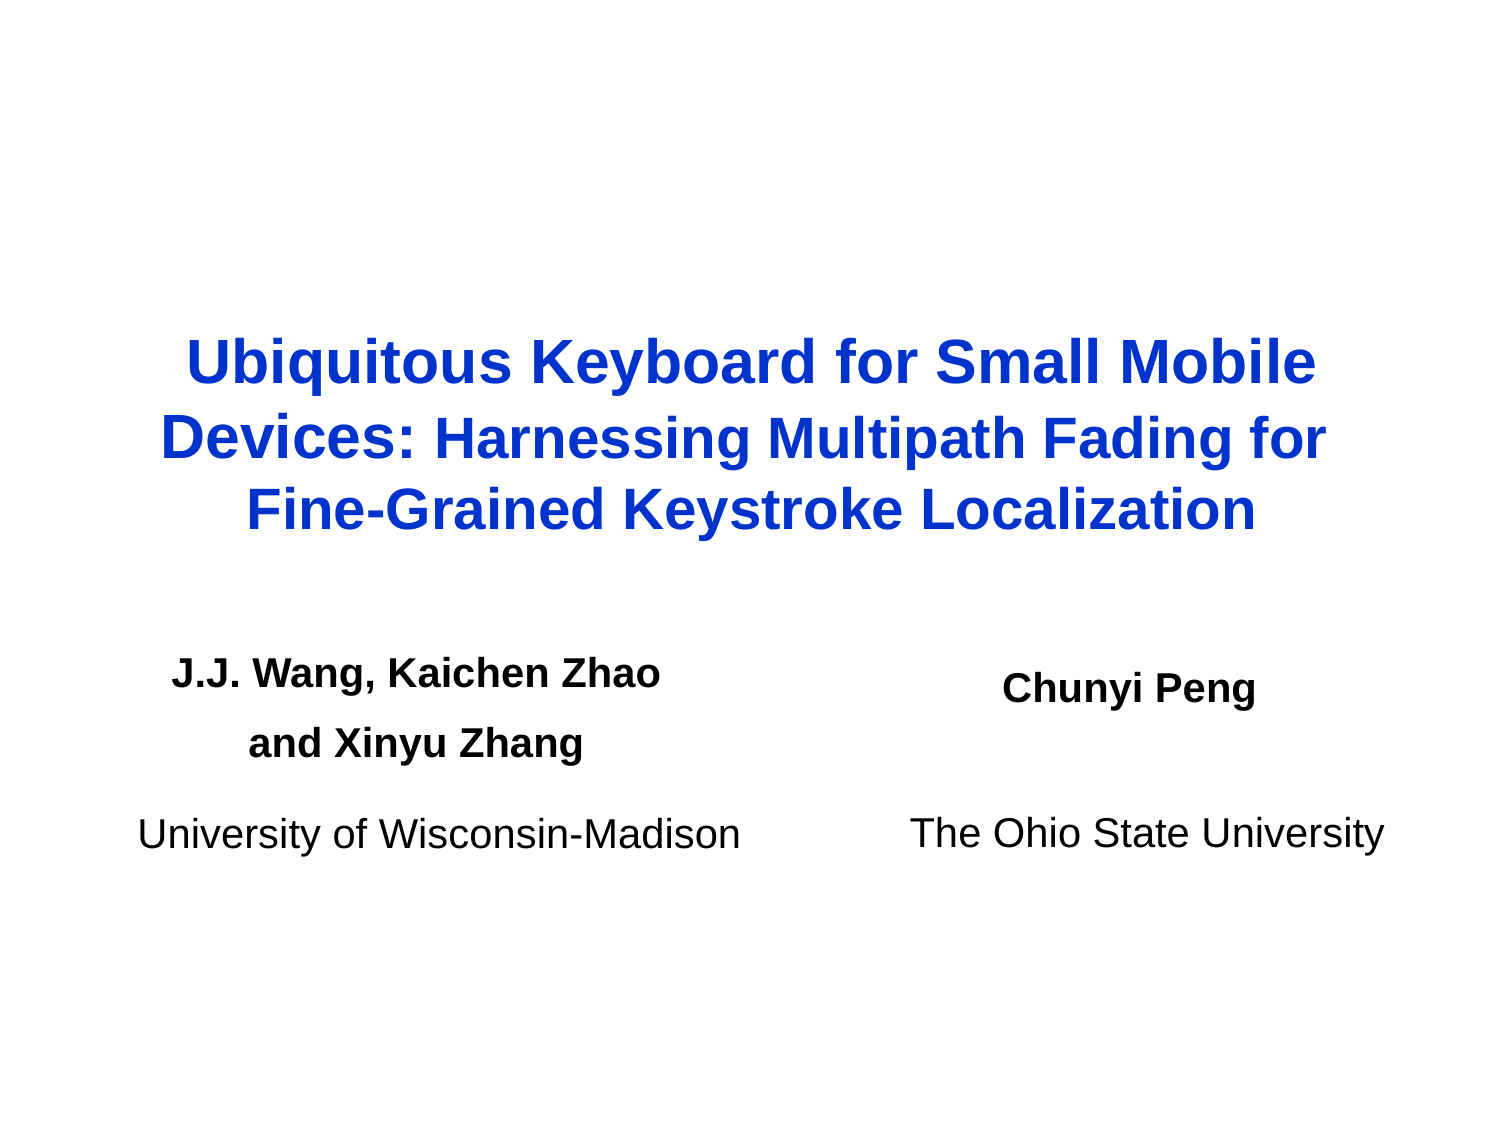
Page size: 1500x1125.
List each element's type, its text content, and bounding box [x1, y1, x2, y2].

text_box J.J. Wang, Kaichen Zhao and Xinyu Zhang [138, 638, 694, 774]
text_box Ubiquitous Keyboard for Small Mobile Devices: Harnessing Multipath Fading for Fine-Grained Keystroke Localization [35, 313, 1470, 549]
text_box The Ohio State University [894, 798, 1401, 863]
text_box University of Wisconsin-Madison [75, 799, 804, 865]
text_box Chunyi Peng [927, 653, 1332, 719]
